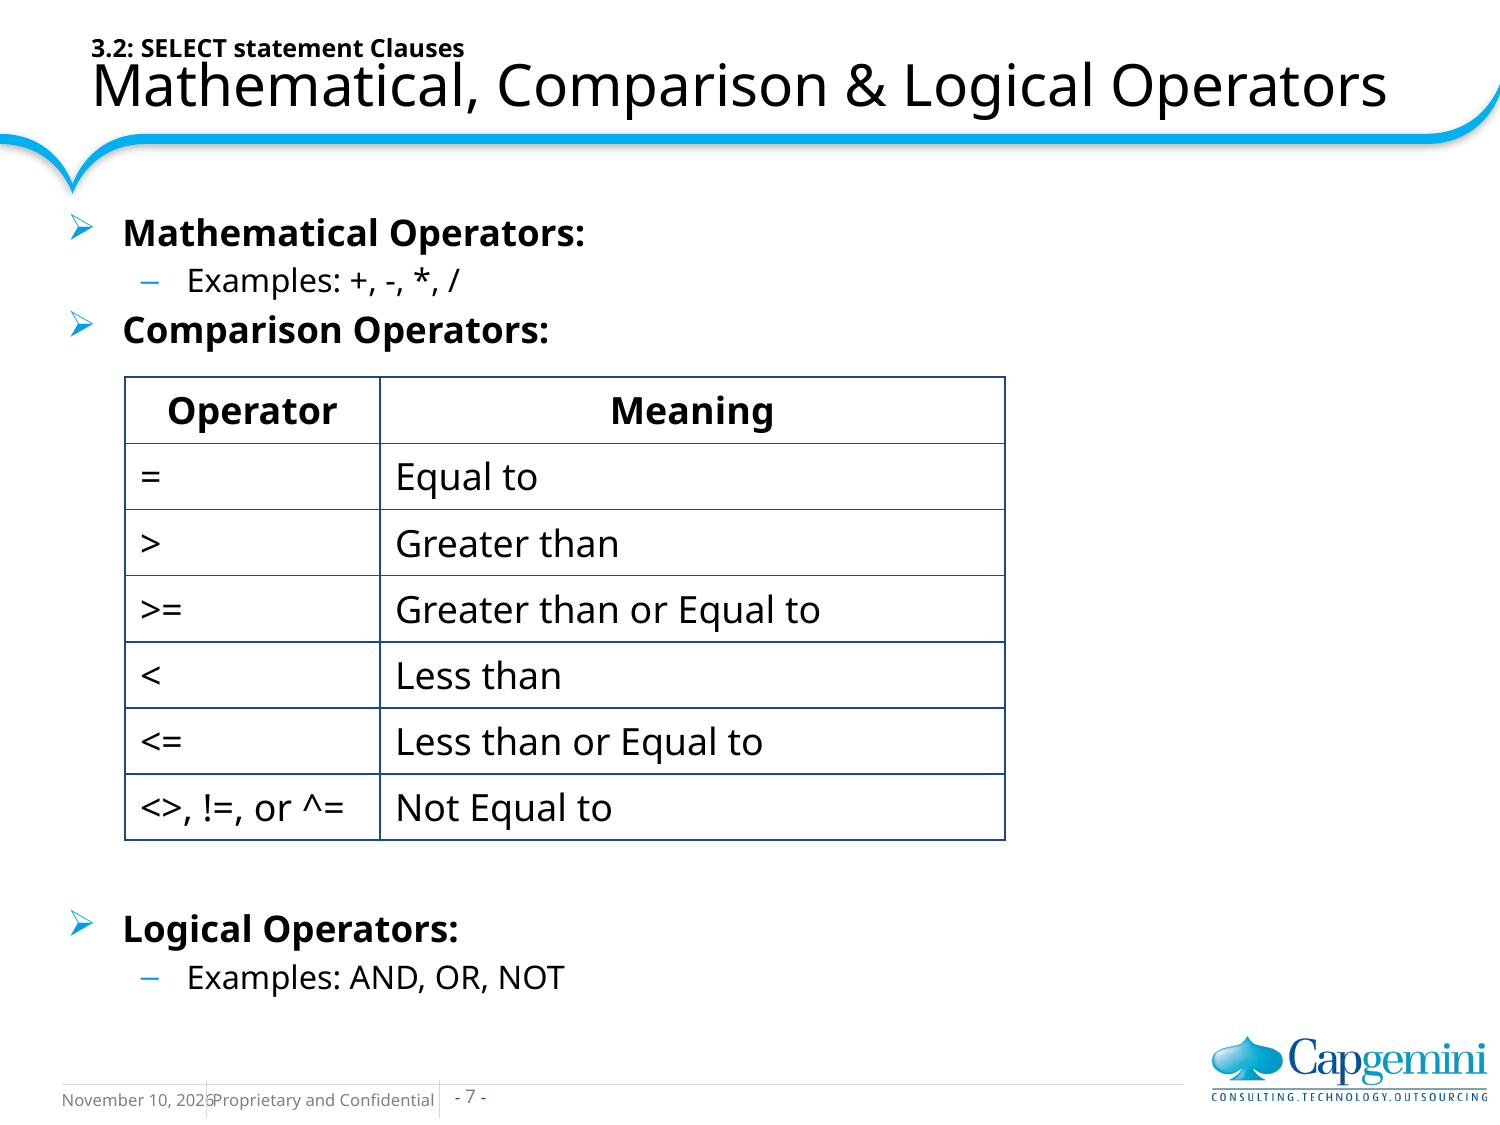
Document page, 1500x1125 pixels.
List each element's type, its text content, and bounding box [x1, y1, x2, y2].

table_cell >= [126, 576, 379, 641]
list Mathematical Operators: Examples: +, -, *, / Comparison Operators: Logical Operators: Examples: AND, OR, NOT [52, 202, 1424, 1005]
table_cell <= [126, 709, 379, 773]
table_cell Not Equal to [381, 775, 1004, 839]
table_cell Greater than or Equal to [381, 576, 1004, 641]
table_cell Less than [381, 643, 1004, 707]
picture [1212, 1036, 1487, 1101]
table_cell <>, !=, or ^= [126, 775, 379, 839]
table_cell = [126, 444, 379, 509]
table_header Operator [126, 378, 379, 443]
title 3.2: SELECT statement Clauses Mathematical, Comparison & Logical Operators [76, 19, 1427, 137]
table_cell Equal to [381, 444, 1004, 509]
table_cell Less than or Equal to [381, 709, 1004, 773]
table_cell > [126, 510, 379, 575]
table_cell Greater than [381, 510, 1004, 575]
table_header Meaning [381, 378, 1004, 443]
table_cell < [126, 643, 379, 707]
